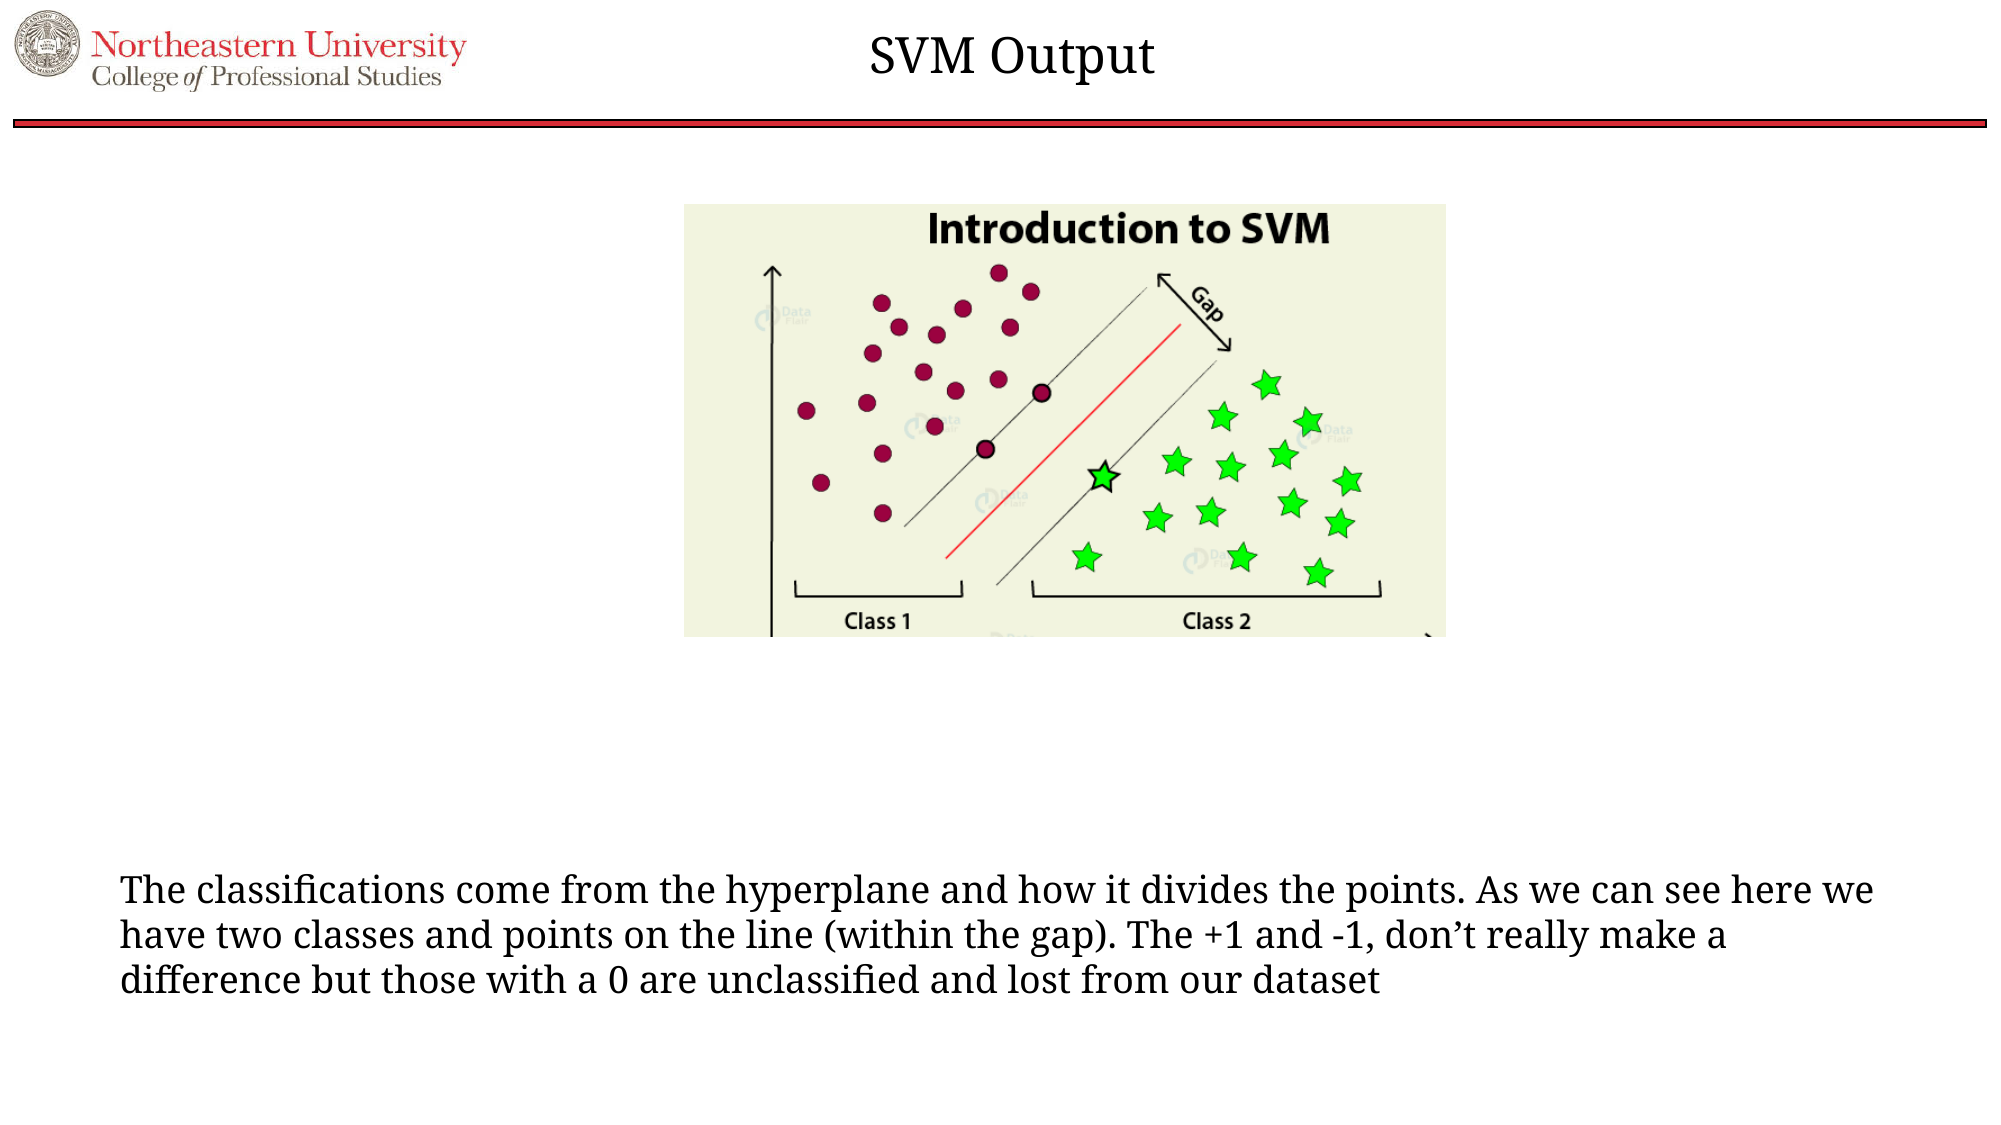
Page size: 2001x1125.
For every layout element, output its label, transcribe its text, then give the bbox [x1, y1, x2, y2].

text_box [13, 119, 1987, 128]
picture [14, 10, 467, 92]
picture [684, 204, 1446, 637]
text_box SVM Output [467, 16, 1577, 91]
text_box The classifications come from the hyperplane and how it divides the points. As we can see here we have two classes and points on the line (within the gap). The +1 and -1, don’t really make a difference but those with a 0 are unclassified and lost from our dataset [105, 724, 1895, 1009]
